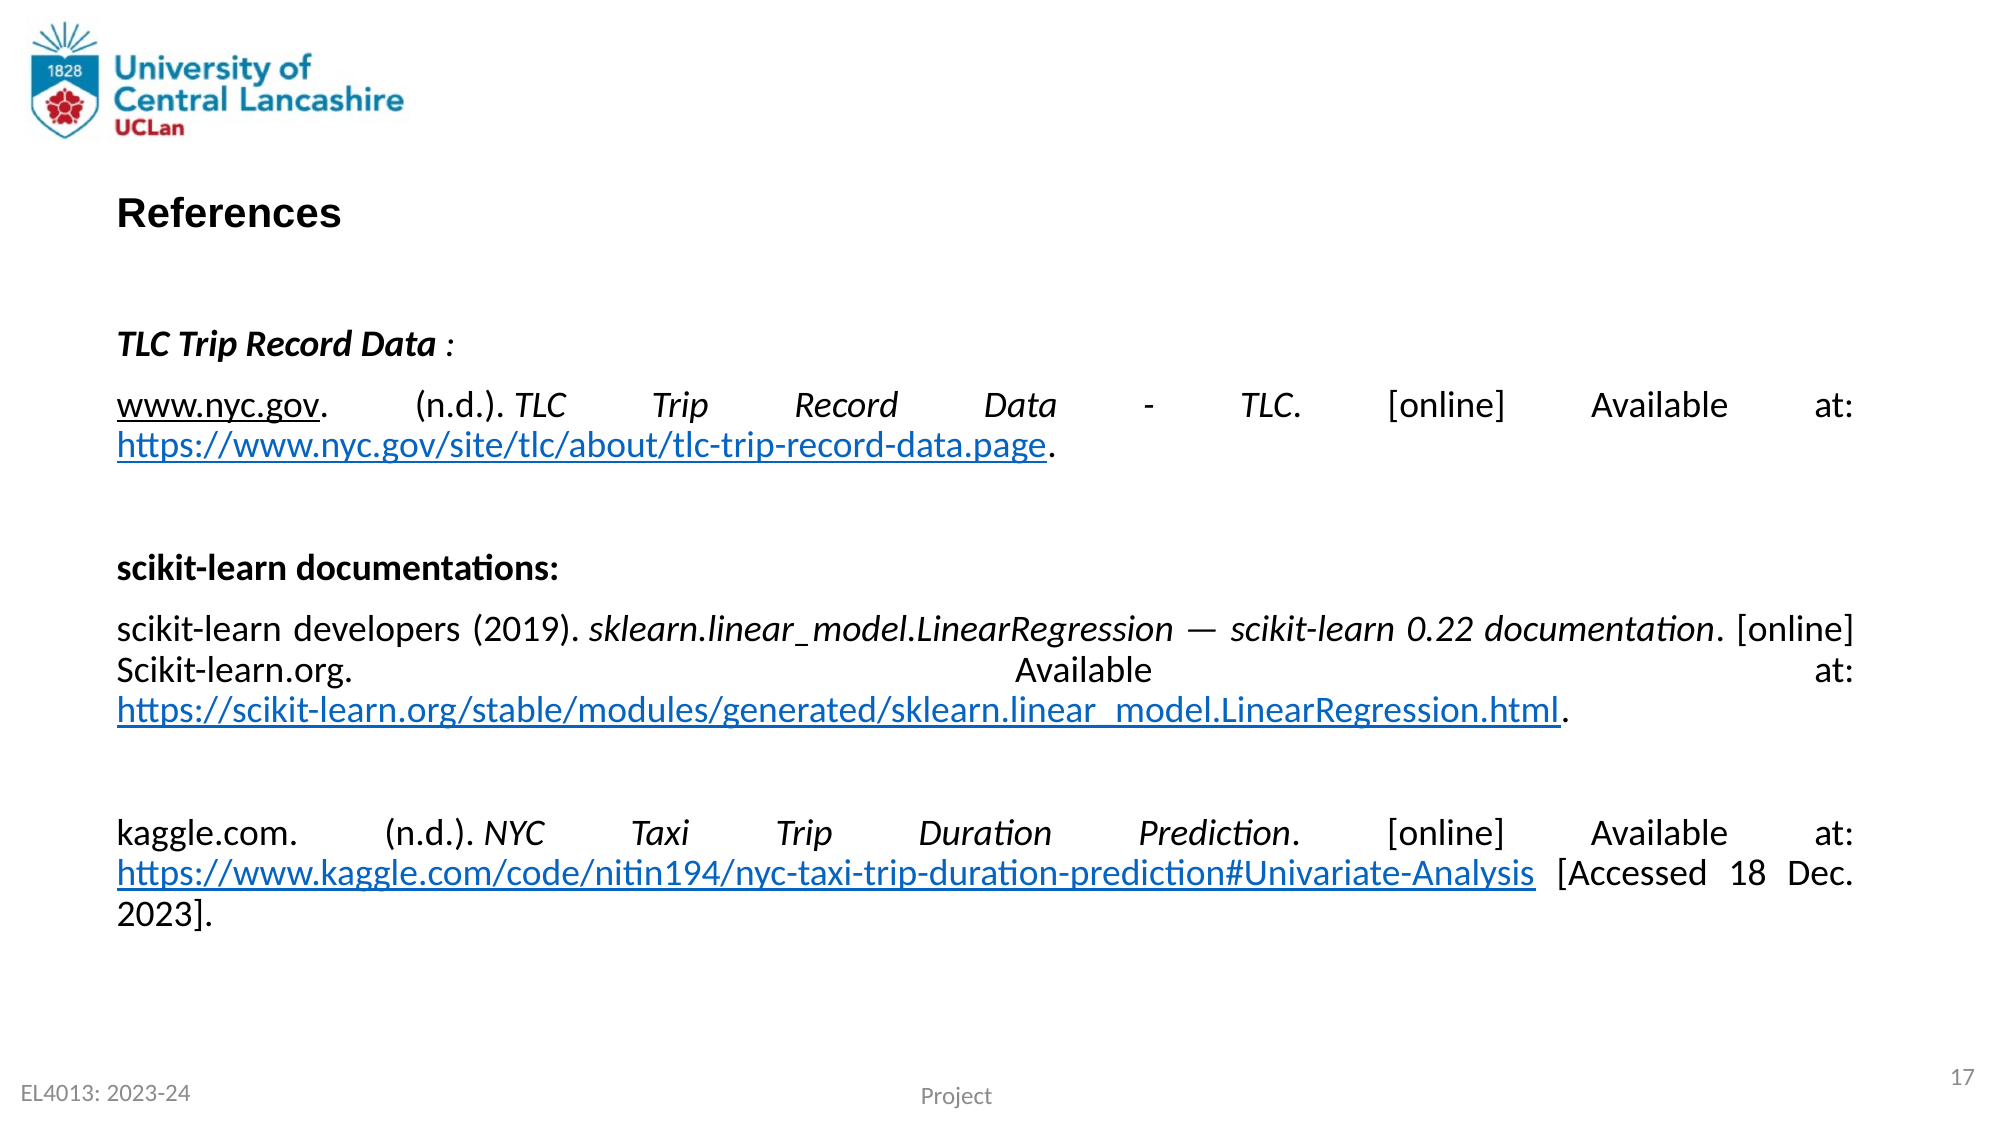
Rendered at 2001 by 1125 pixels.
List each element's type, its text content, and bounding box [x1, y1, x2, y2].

slide_number EL4013: 2023-24 [5, 1061, 101, 1122]
slide_number 17 [1870, 1060, 1991, 1120]
picture [23, 13, 410, 143]
text_box References TLC Trip Record Data : www.nyc.gov. (n.d.). TLC Trip Record Data - TLC. [online] Available at: https://www.nyc.gov/site/tlc/about/tlc-trip-record-data.page. scikit-learn documentations: scikit-learn developers (2019). sklearn.linear_model.LinearRegression — scikit-learn 0.22 documentation. [online] Scikit-learn.org. Available at: https://scikit-learn.org/stable/modules/generated/sklearn.linear_model.LinearRegression.html. kaggle.com. (n.d.). NYC Taxi Trip Duration Prediction. [online] Available at: https://www.kaggle.com/code/nitin194/nyc-taxi-trip-duration-prediction#Univariate-Analysis [Accessed 18 Dec. 2023]. ‌ [101, 184, 1870, 1125]
